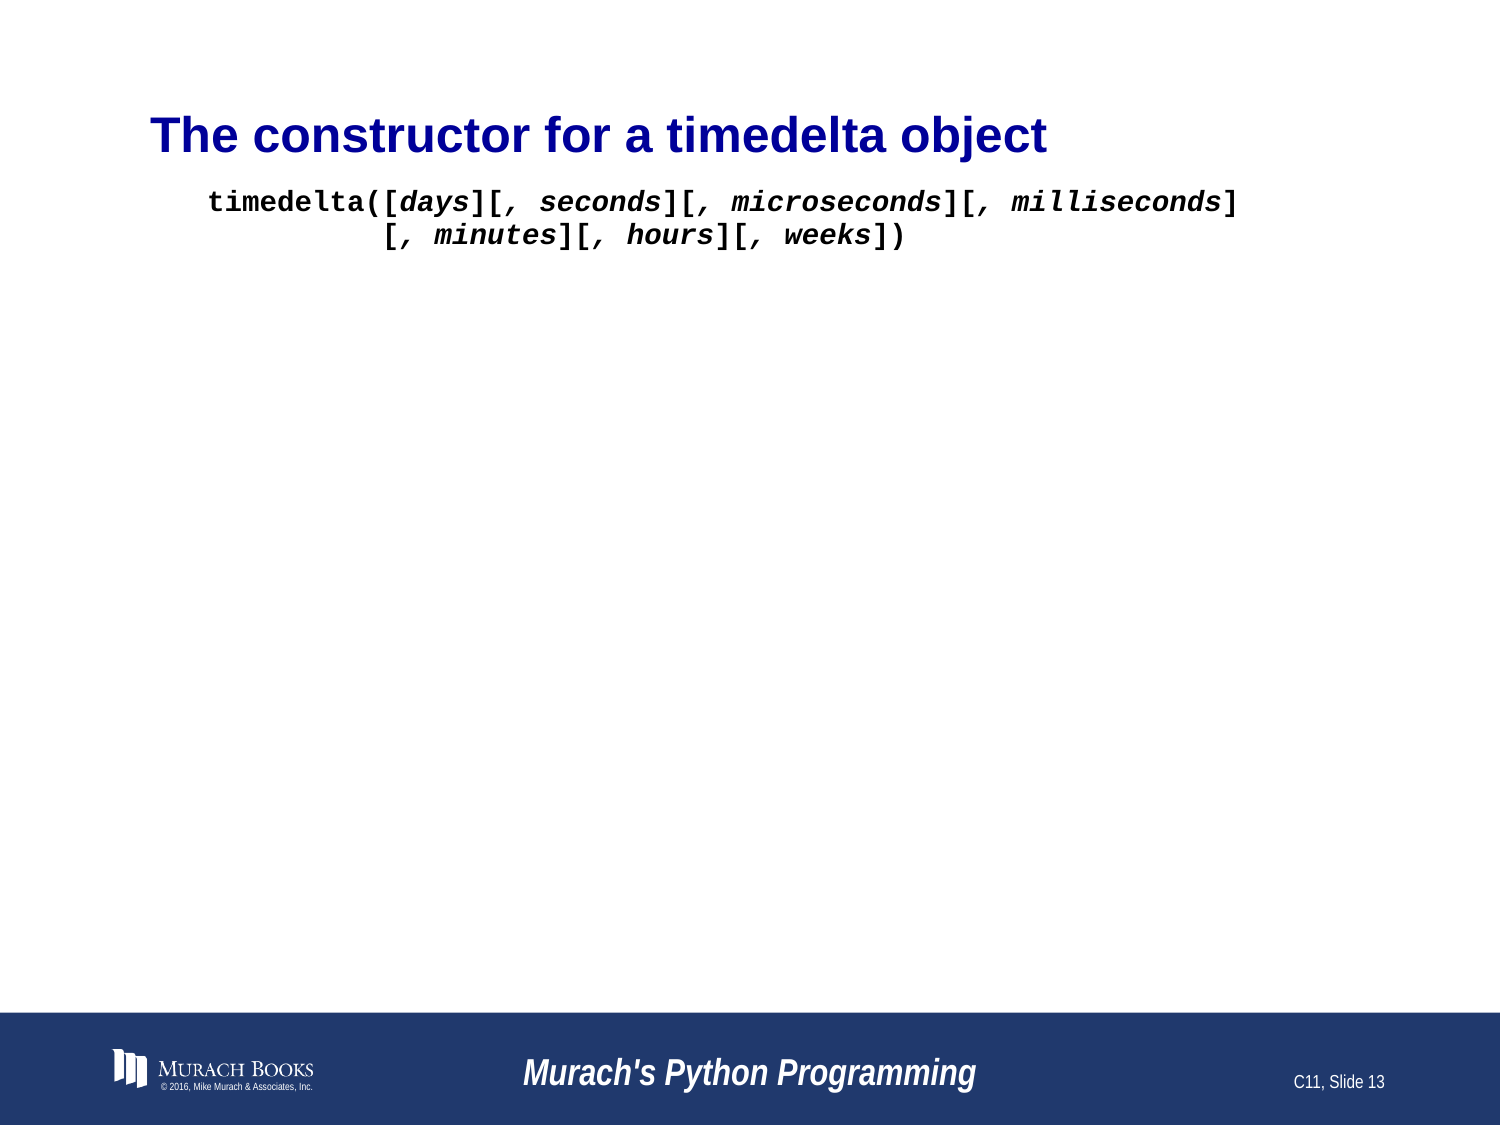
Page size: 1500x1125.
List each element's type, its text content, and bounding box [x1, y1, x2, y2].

slide_number Murach's Python Programming [463, 1025, 1050, 1100]
slide_number C11, Slide 13 [1087, 1025, 1400, 1100]
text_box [149, 187, 1348, 254]
title The constructor for a timedelta object [150, 102, 1350, 164]
footer © 2016, Mike Murach & Associates, Inc. [12, 1025, 463, 1100]
